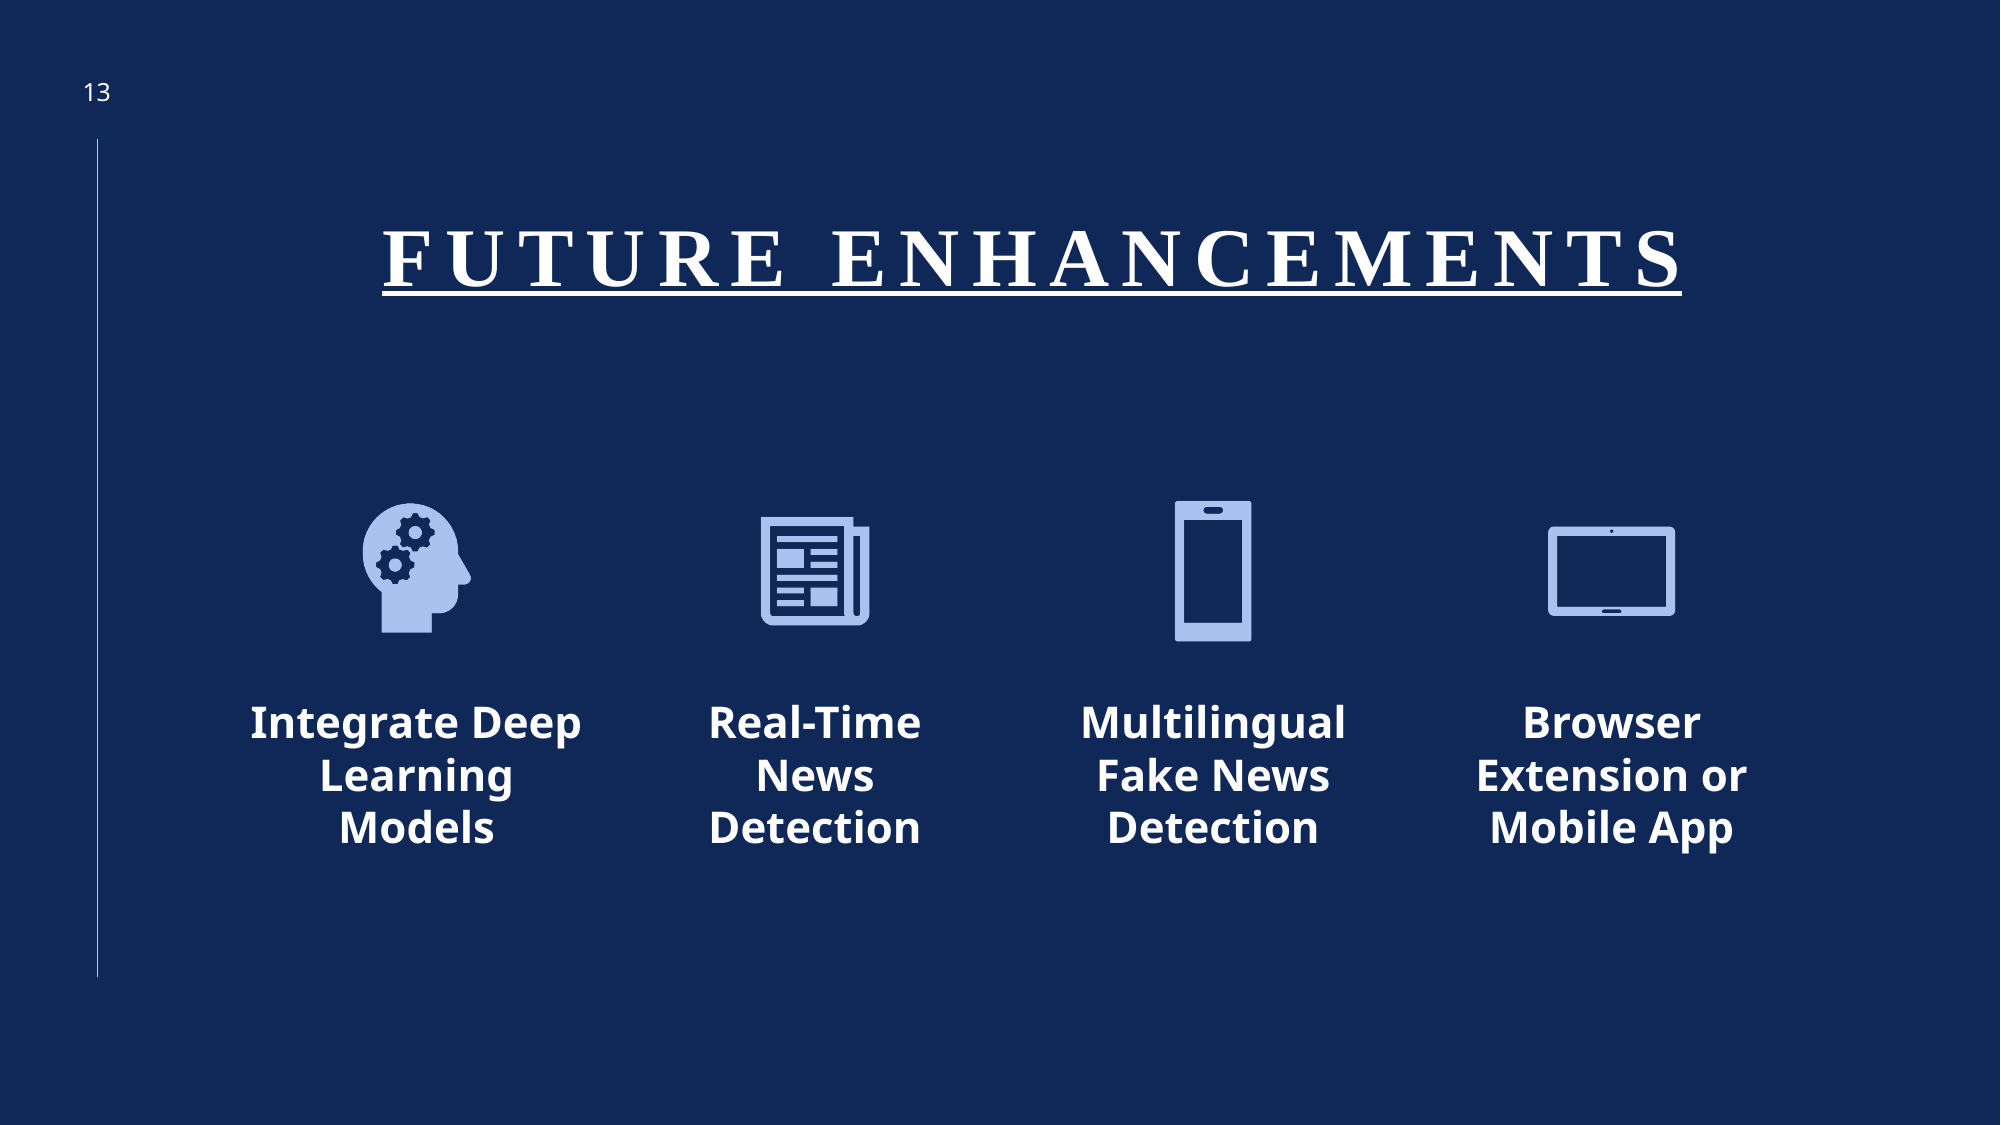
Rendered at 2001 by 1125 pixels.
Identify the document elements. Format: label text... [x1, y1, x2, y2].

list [166, 362, 1862, 945]
slide_number 13 [53, 67, 140, 119]
title Future Enhancements [139, 136, 1925, 312]
